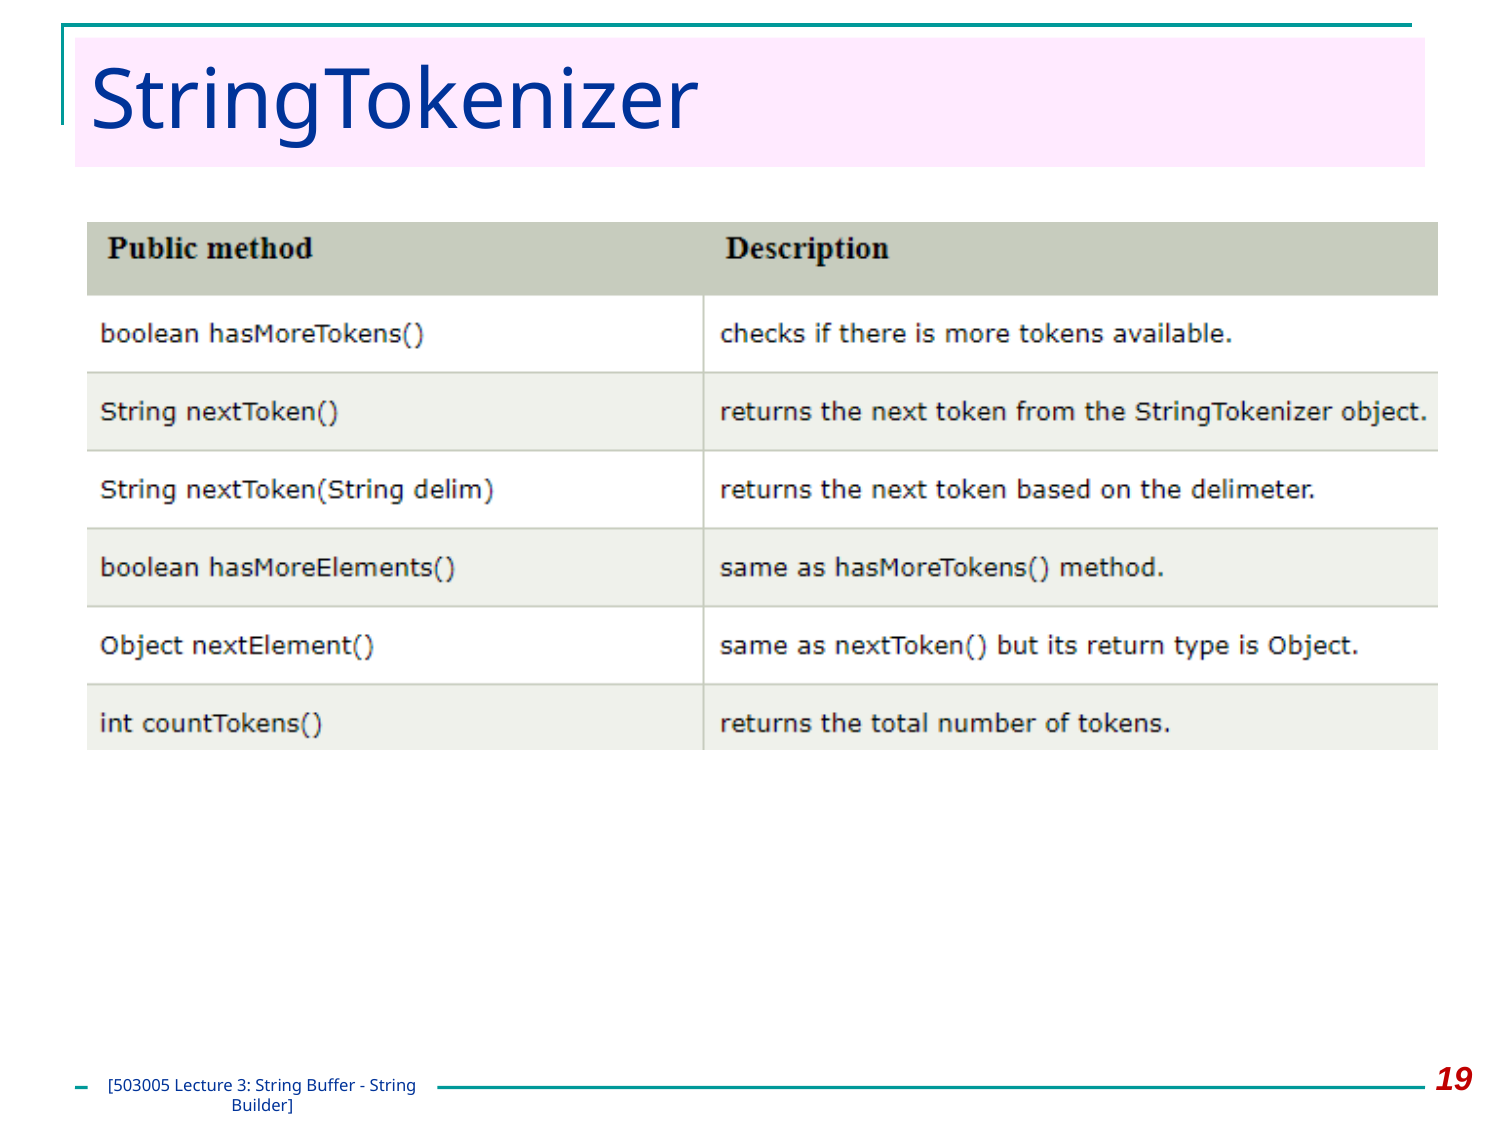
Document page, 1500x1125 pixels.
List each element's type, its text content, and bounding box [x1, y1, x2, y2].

picture [87, 221, 1438, 751]
text_box [503005 Lecture 3: String Buffer - String Builder] [87, 1074, 438, 1100]
slide_number 19 [1387, 1050, 1488, 1110]
title StringTokenizer [74, 37, 1426, 168]
